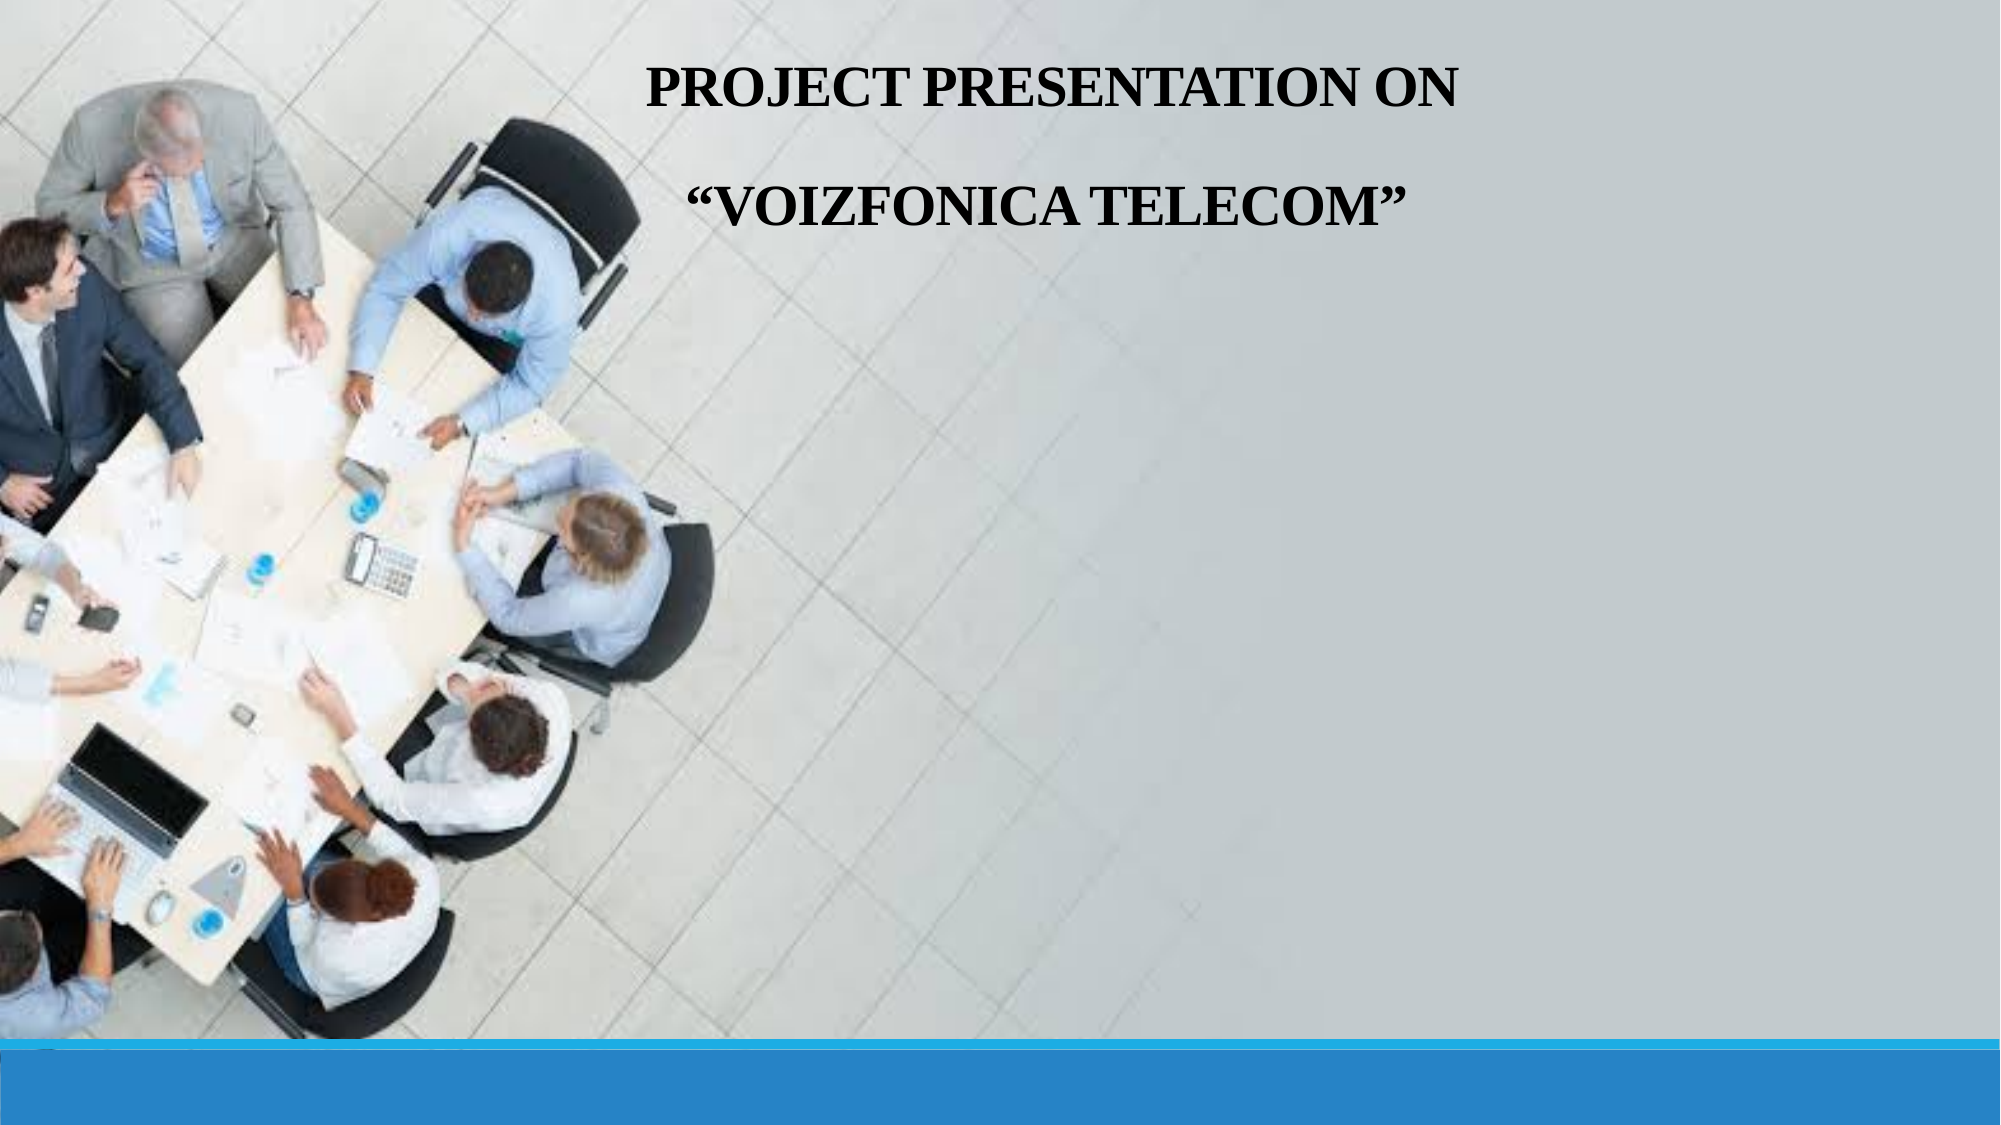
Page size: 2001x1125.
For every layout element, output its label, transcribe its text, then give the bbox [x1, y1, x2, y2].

title PROJECT PRESENTATION ON “VOIZFONICA TELECOM” [227, 25, 2000, 282]
picture [0, 0, 2001, 1125]
